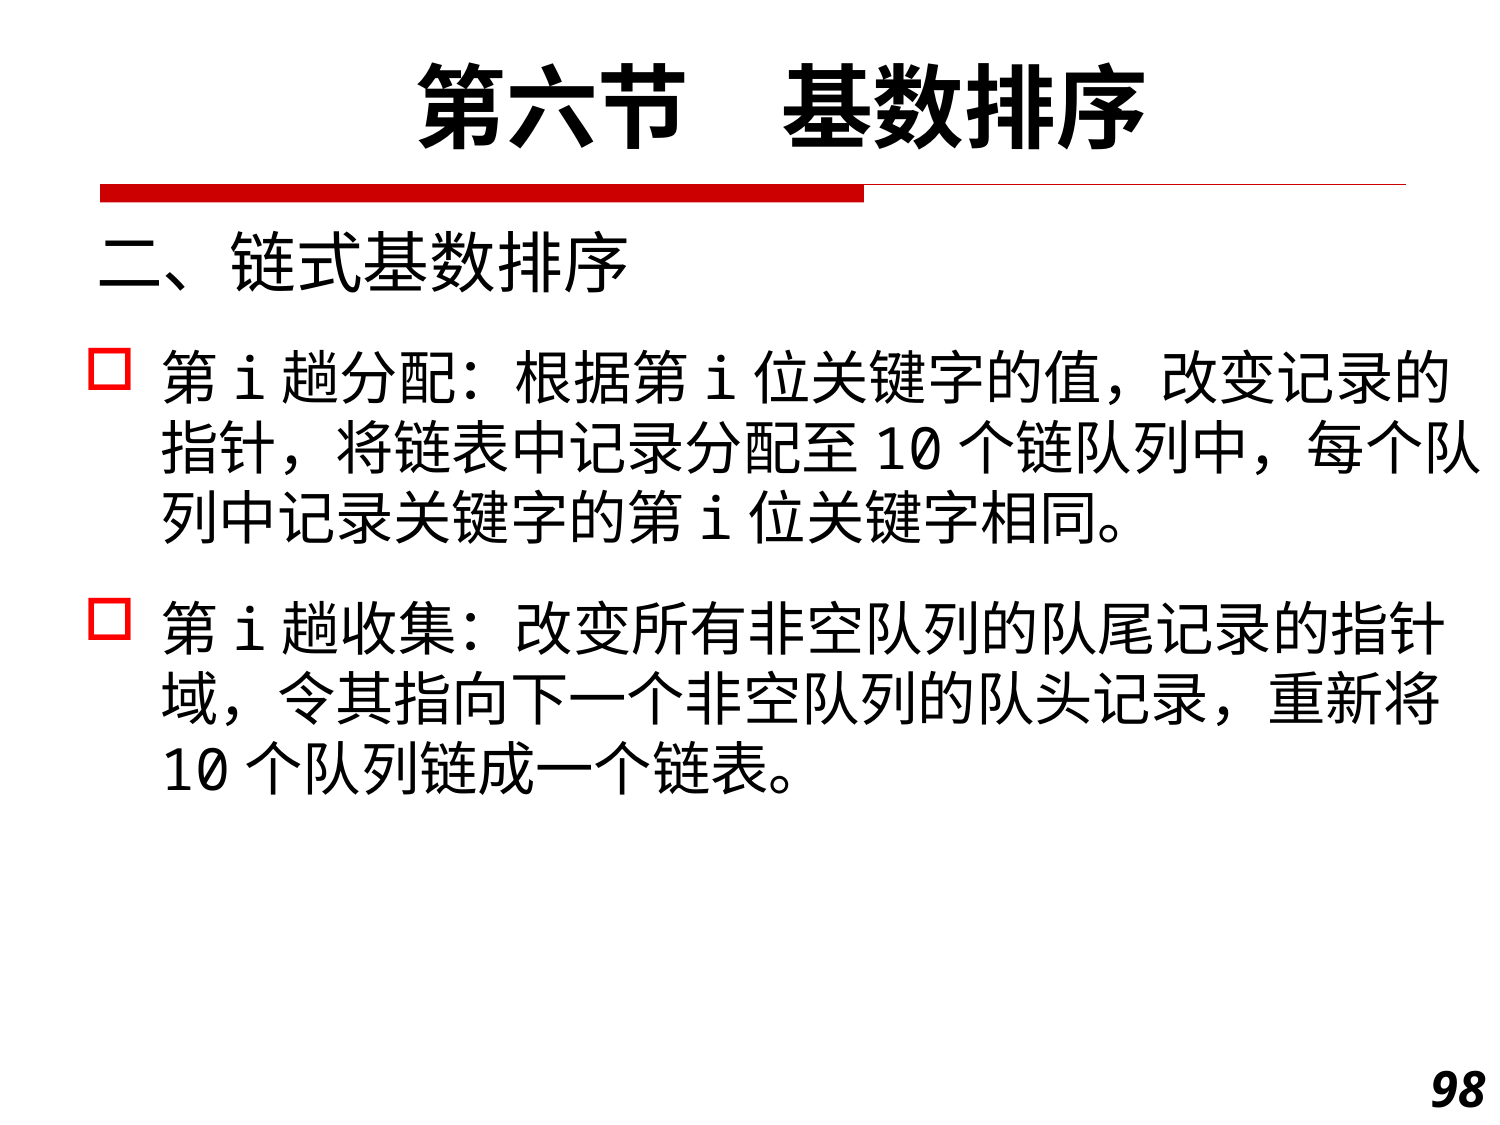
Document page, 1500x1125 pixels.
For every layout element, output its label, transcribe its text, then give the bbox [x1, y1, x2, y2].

title 二、链式基数排序 [80, 196, 1431, 309]
list 第i趟分配：根据第i位关键字的值，改变记录的指针，将链表中记录分配至10个链队列中，每个队列中记录关键字的第i位关键字相同。 第i趟收集：改变所有非空队列的队尾记录的指针域，令其指向下一个非空队列的队头记录，重新将10个队列链成一个链表。 [68, 333, 1500, 835]
text_box 第六节 基数排序 [87, 42, 1475, 168]
text_box 98 [1400, 1049, 1500, 1125]
